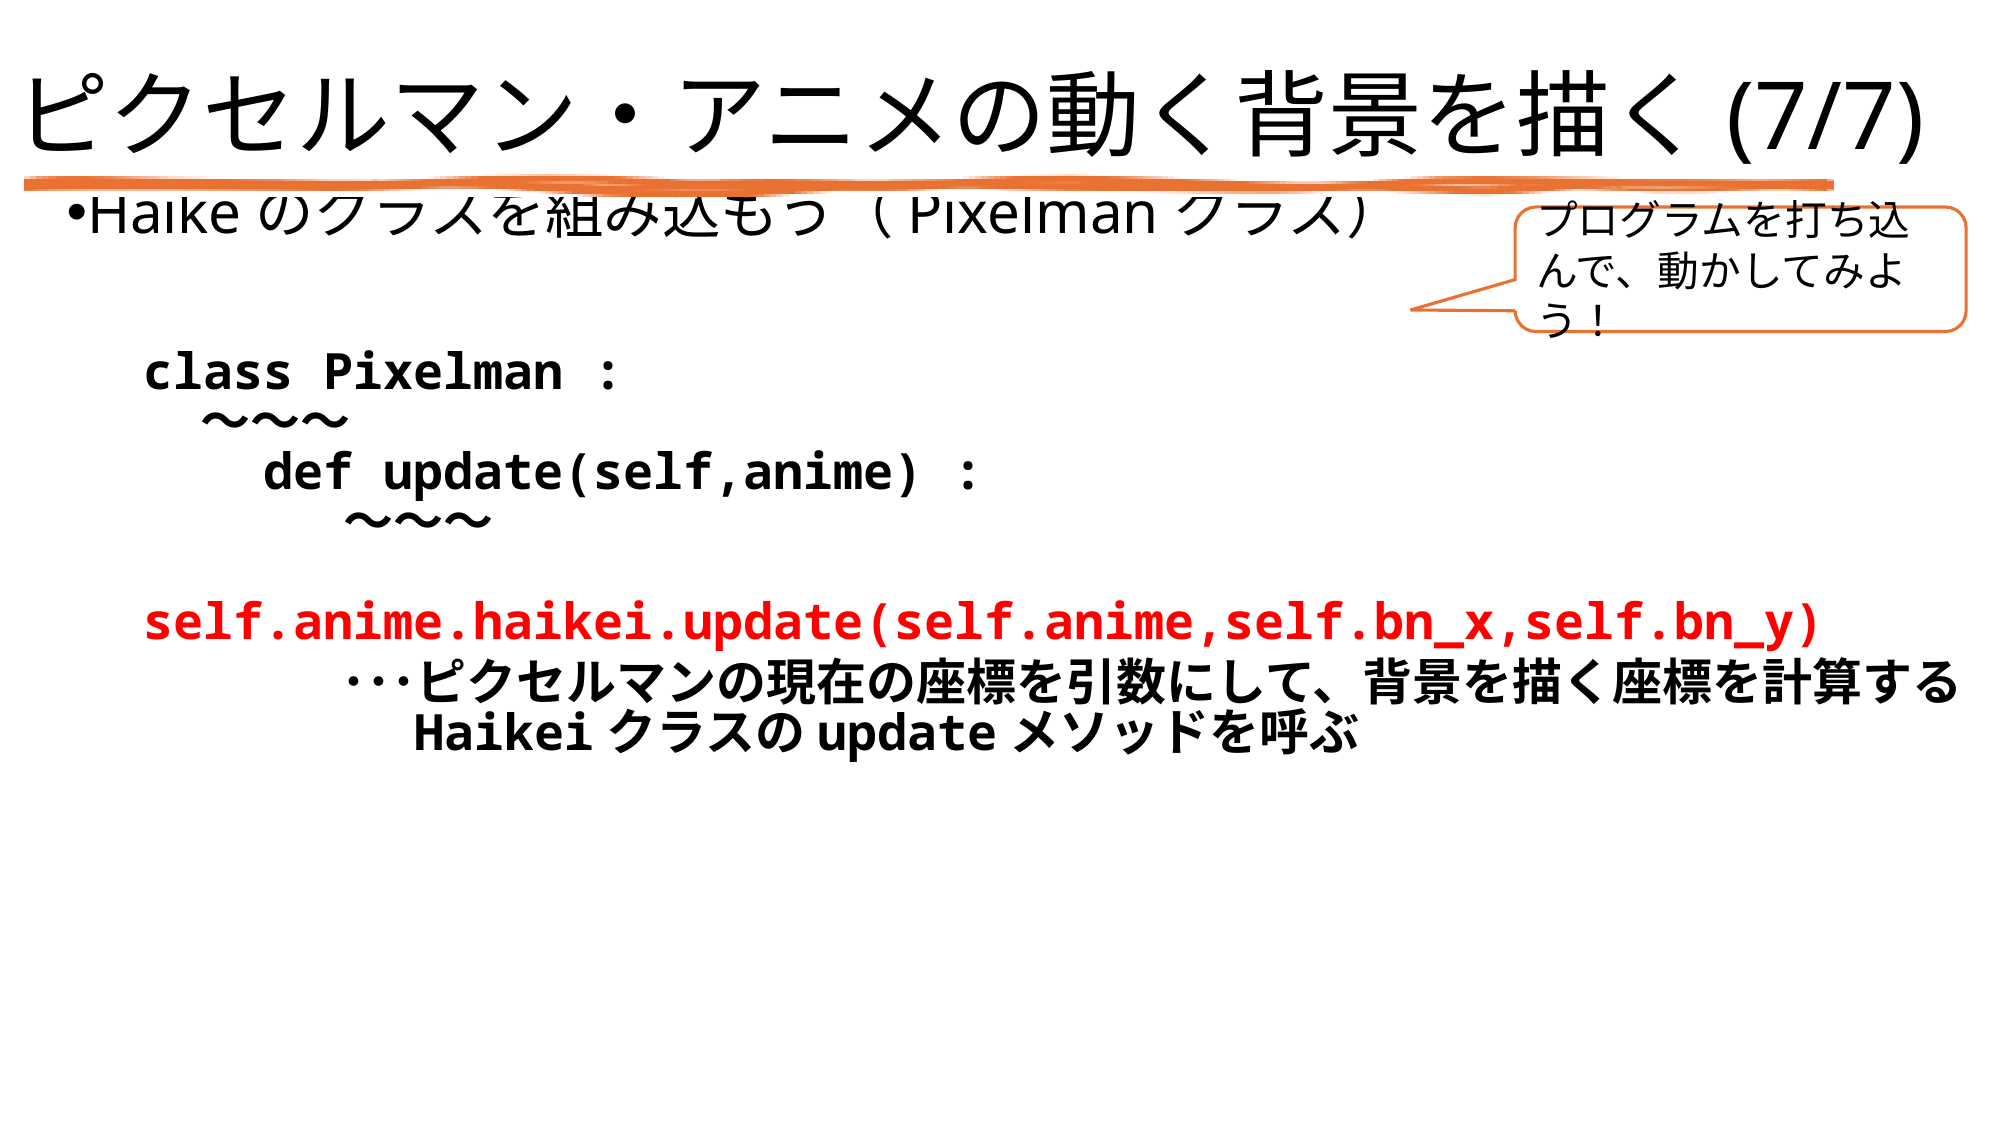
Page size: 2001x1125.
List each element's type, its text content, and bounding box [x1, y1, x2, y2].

text_box プログラムを打ち込んで、動かしてみよう！ [1410, 205, 1968, 334]
picture [24, 168, 1834, 198]
title ピクセルマン・アニメの動く背景を描く(7/7) [0, 10, 1976, 229]
text_box ･･･ピクセルマンの現在の座標を引数にして、背景を描く座標を計算する Haikeiクラスのupdateメソッドを呼ぶ [326, 652, 2000, 768]
list Haikeのクラスを組み込もう（Pixelmanクラス） [51, 198, 1807, 284]
text_box class Pixelman : ～～～ def update(self,anime) : ～～～ self.anime.haikei.update(self.anime,self.bn_x,self.bn_y) [128, 341, 1909, 707]
